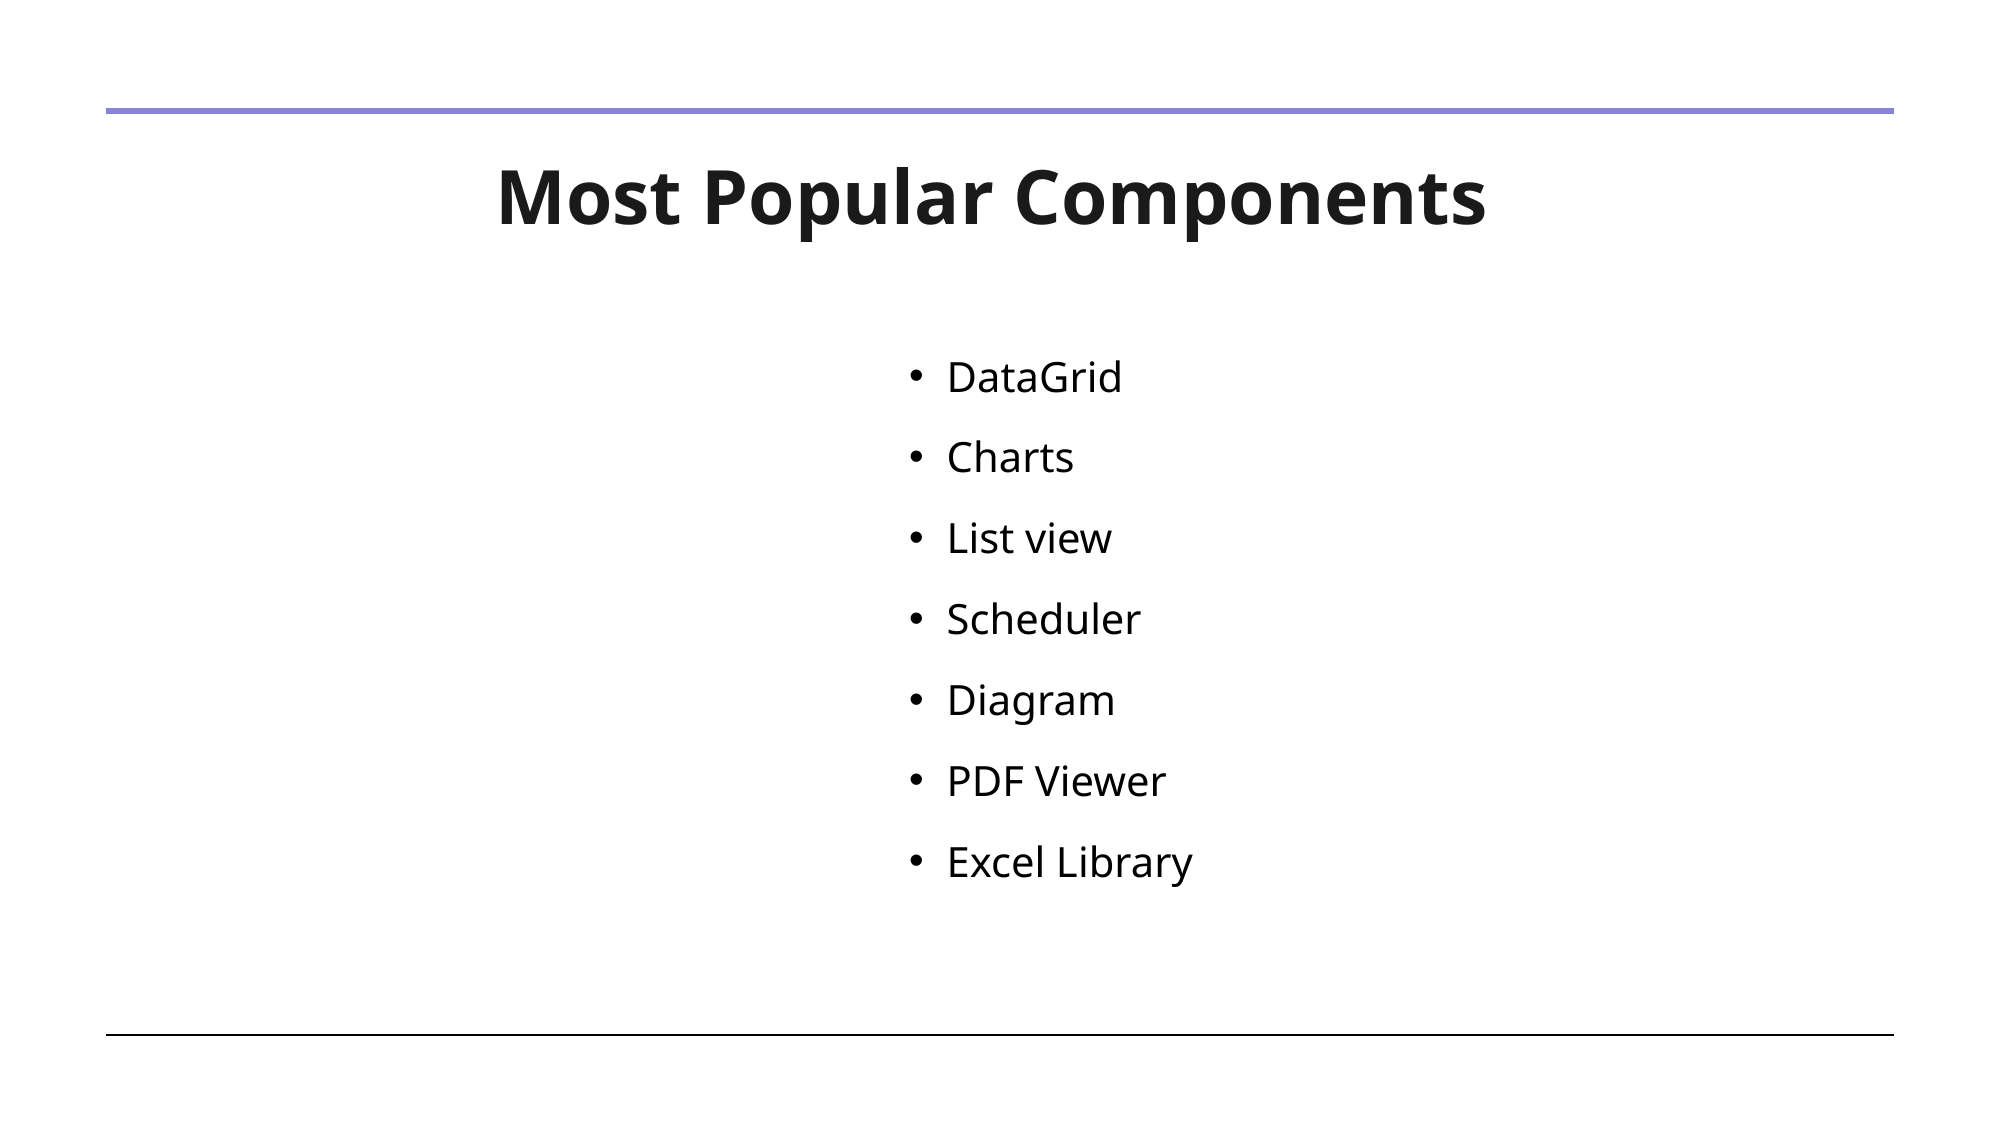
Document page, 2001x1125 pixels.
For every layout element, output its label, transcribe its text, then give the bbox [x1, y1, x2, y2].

list DataGrid Charts List view Scheduler Diagram PDF Viewer Excel Library [894, 332, 1894, 994]
title Most Popular Components [90, 156, 1894, 333]
